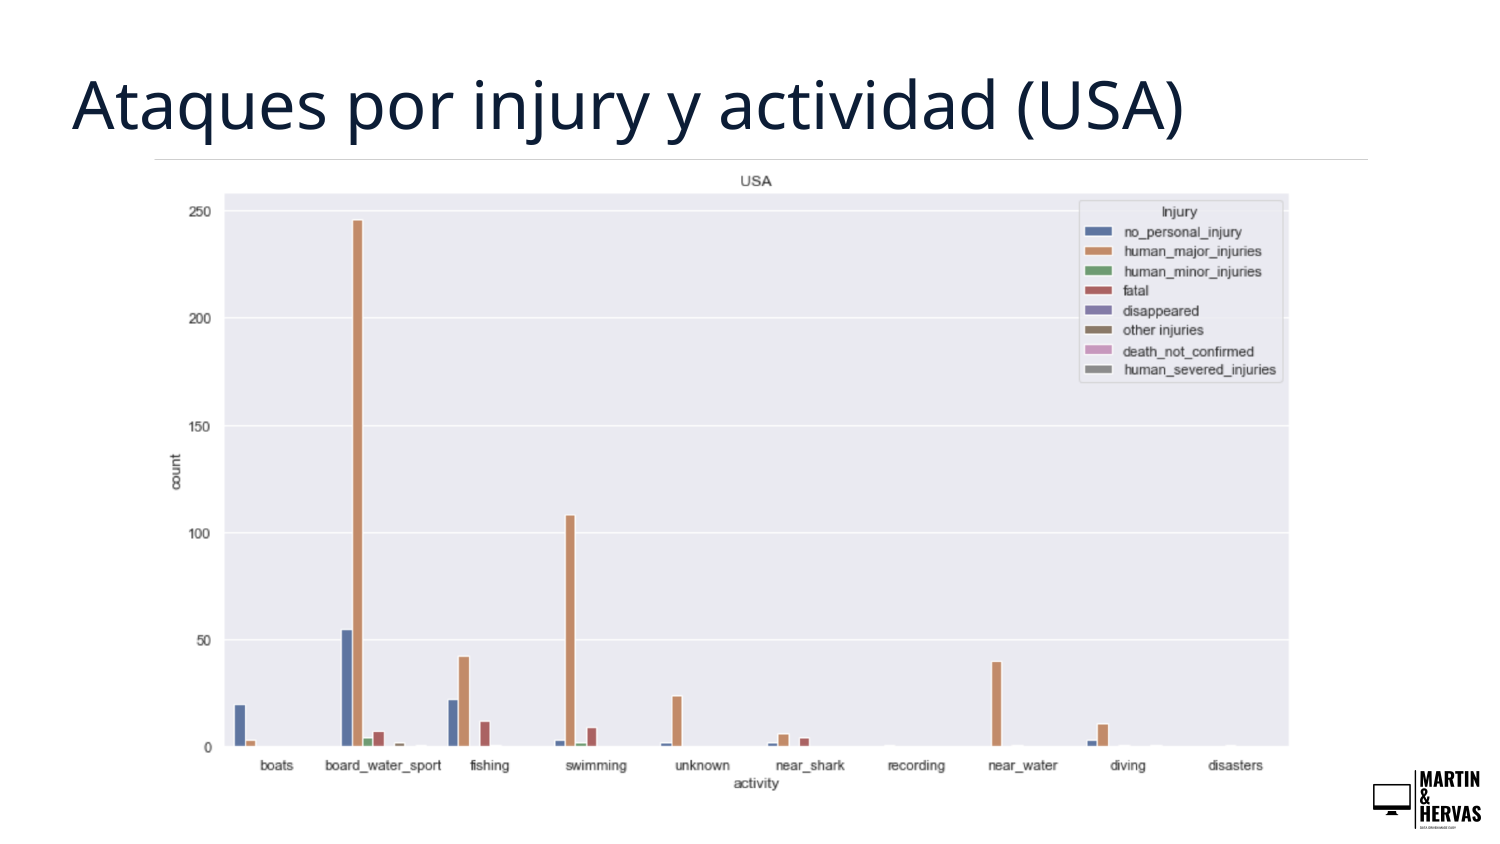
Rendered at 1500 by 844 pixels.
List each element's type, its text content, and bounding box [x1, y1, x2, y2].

text_box Ataques por injury y actividad (USA) [57, 48, 1310, 159]
picture [132, 159, 1368, 794]
picture [1373, 769, 1481, 829]
